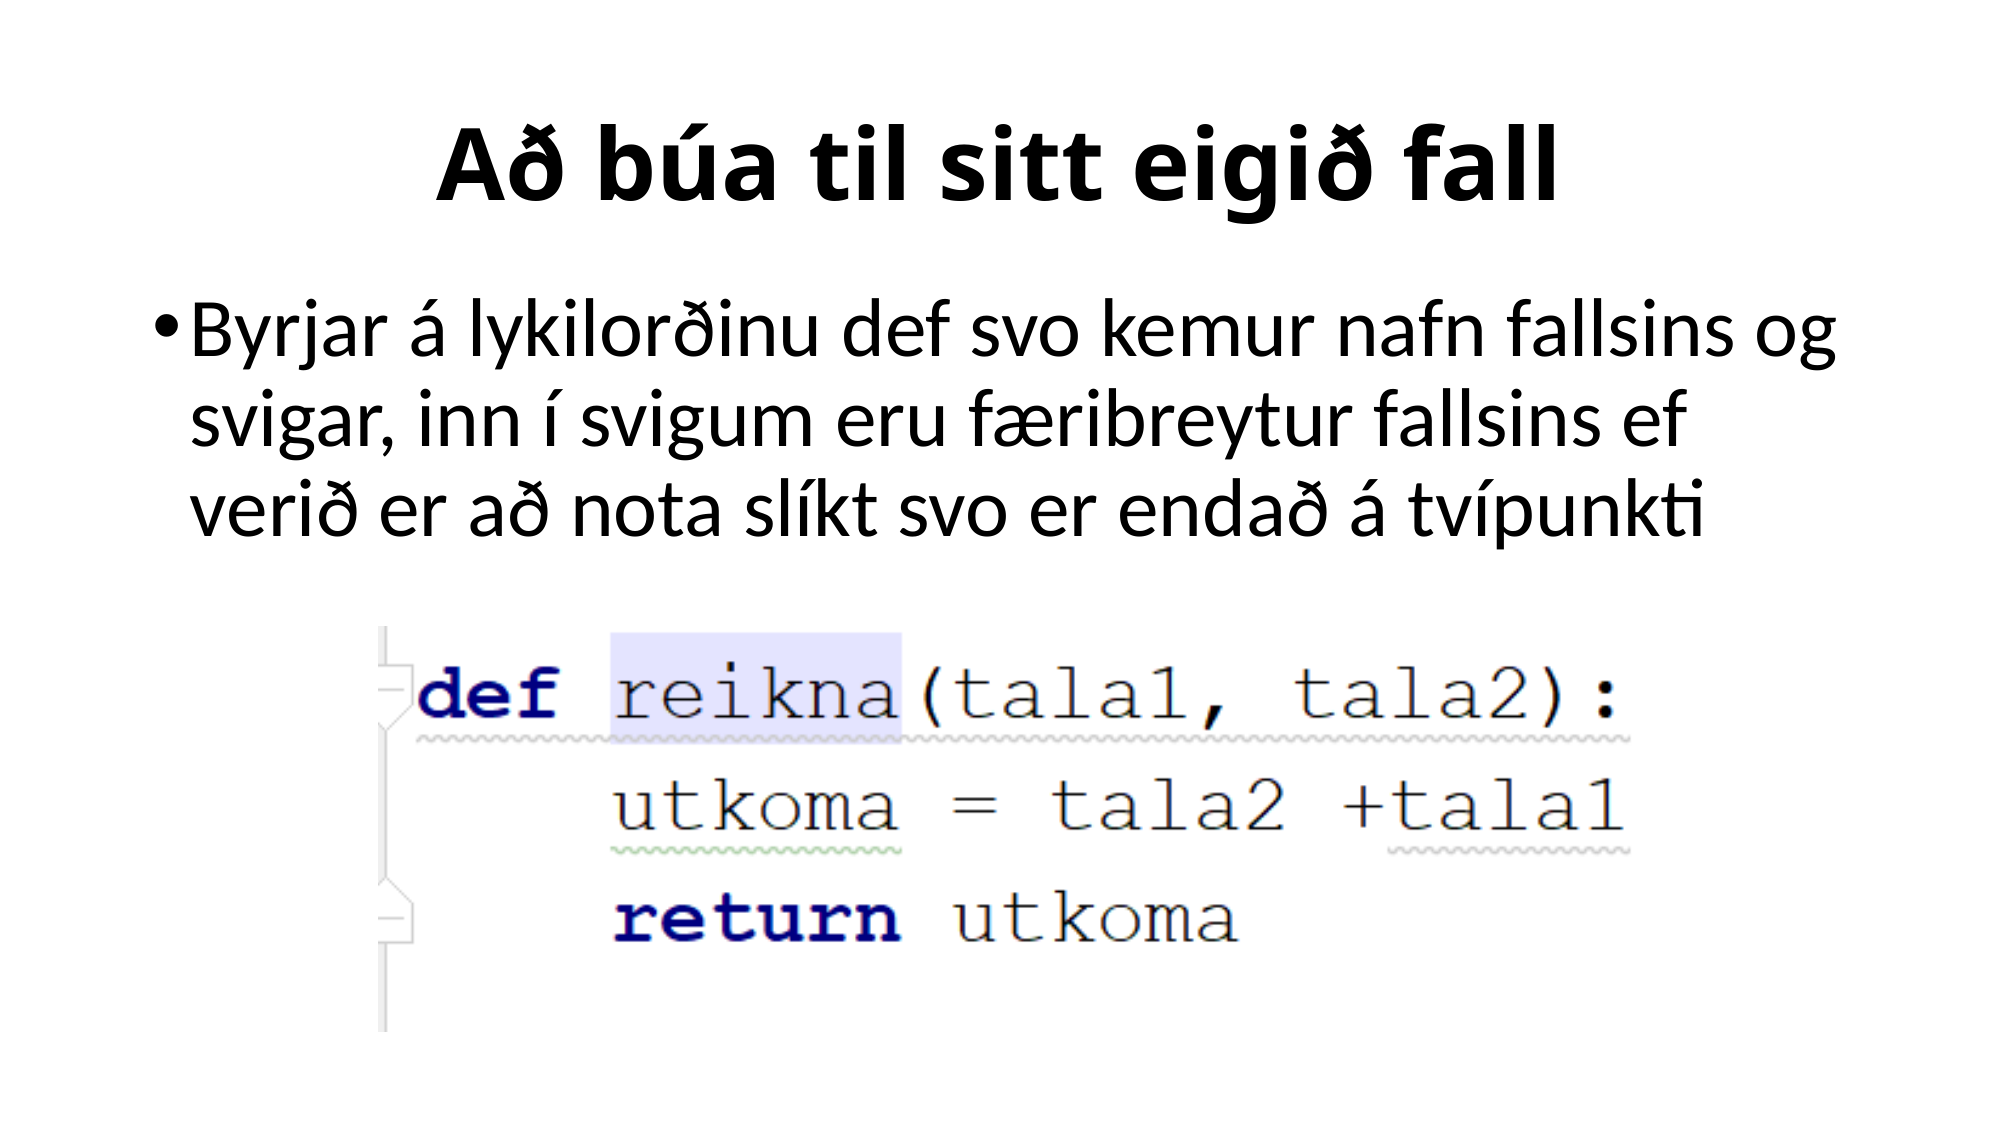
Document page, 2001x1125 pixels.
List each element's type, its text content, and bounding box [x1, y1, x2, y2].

title Að búa til sitt eigið fall [137, 59, 1863, 277]
list Byrjar á lykilorðinu def svo kemur nafn fallsins og svigar, inn í svigum eru færibreytur fallsins ef verið er að nota slíkt svo er endað á tvípunkti [137, 277, 1863, 1095]
picture [378, 626, 1653, 1032]
